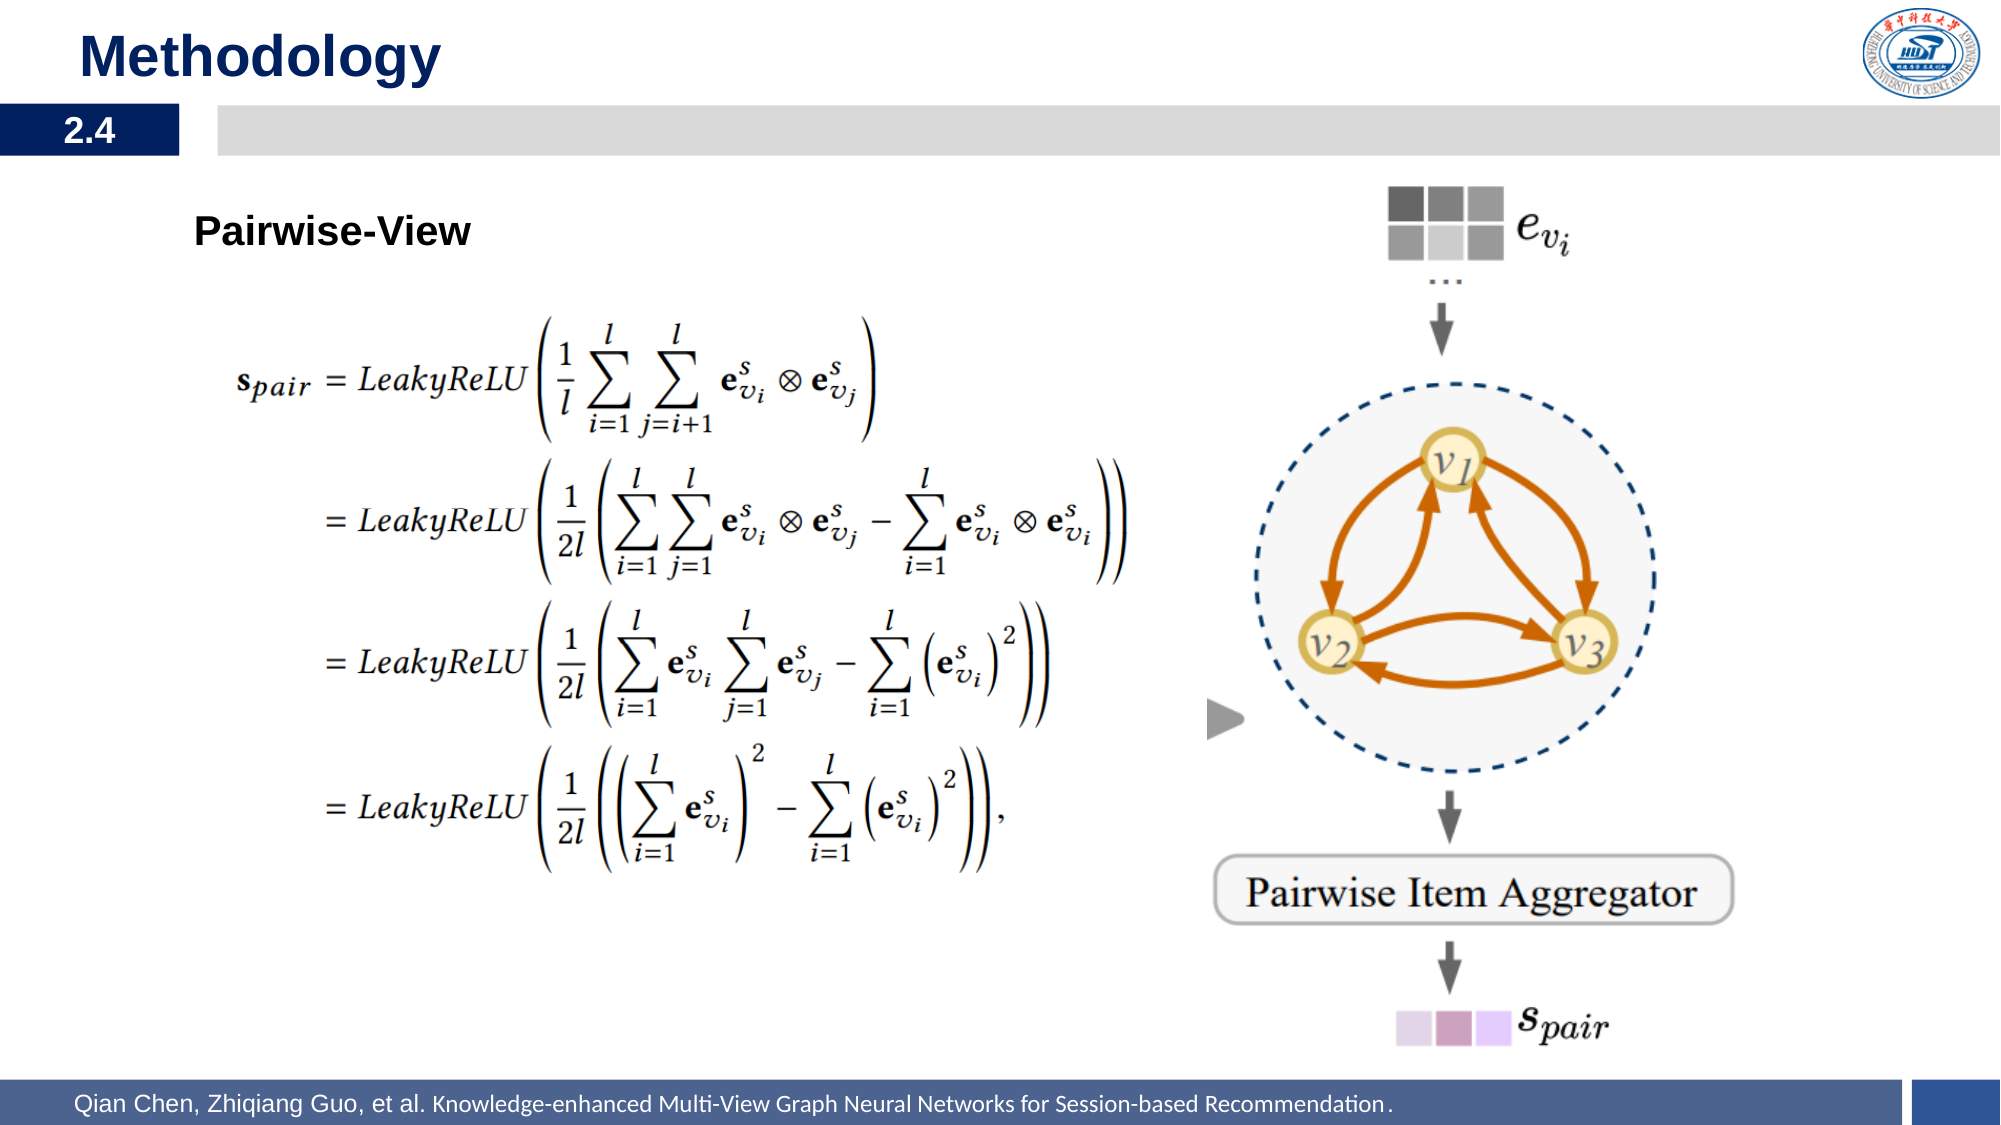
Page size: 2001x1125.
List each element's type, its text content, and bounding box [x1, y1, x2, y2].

picture [223, 305, 1139, 874]
picture [1206, 156, 1740, 1073]
slide_number 10 [1911, 1072, 2000, 1125]
picture [1862, 8, 1986, 99]
text_box Methodology [64, 10, 489, 96]
text_box 2.4 [0, 102, 180, 155]
text_box Pairwise-View [179, 196, 1206, 262]
